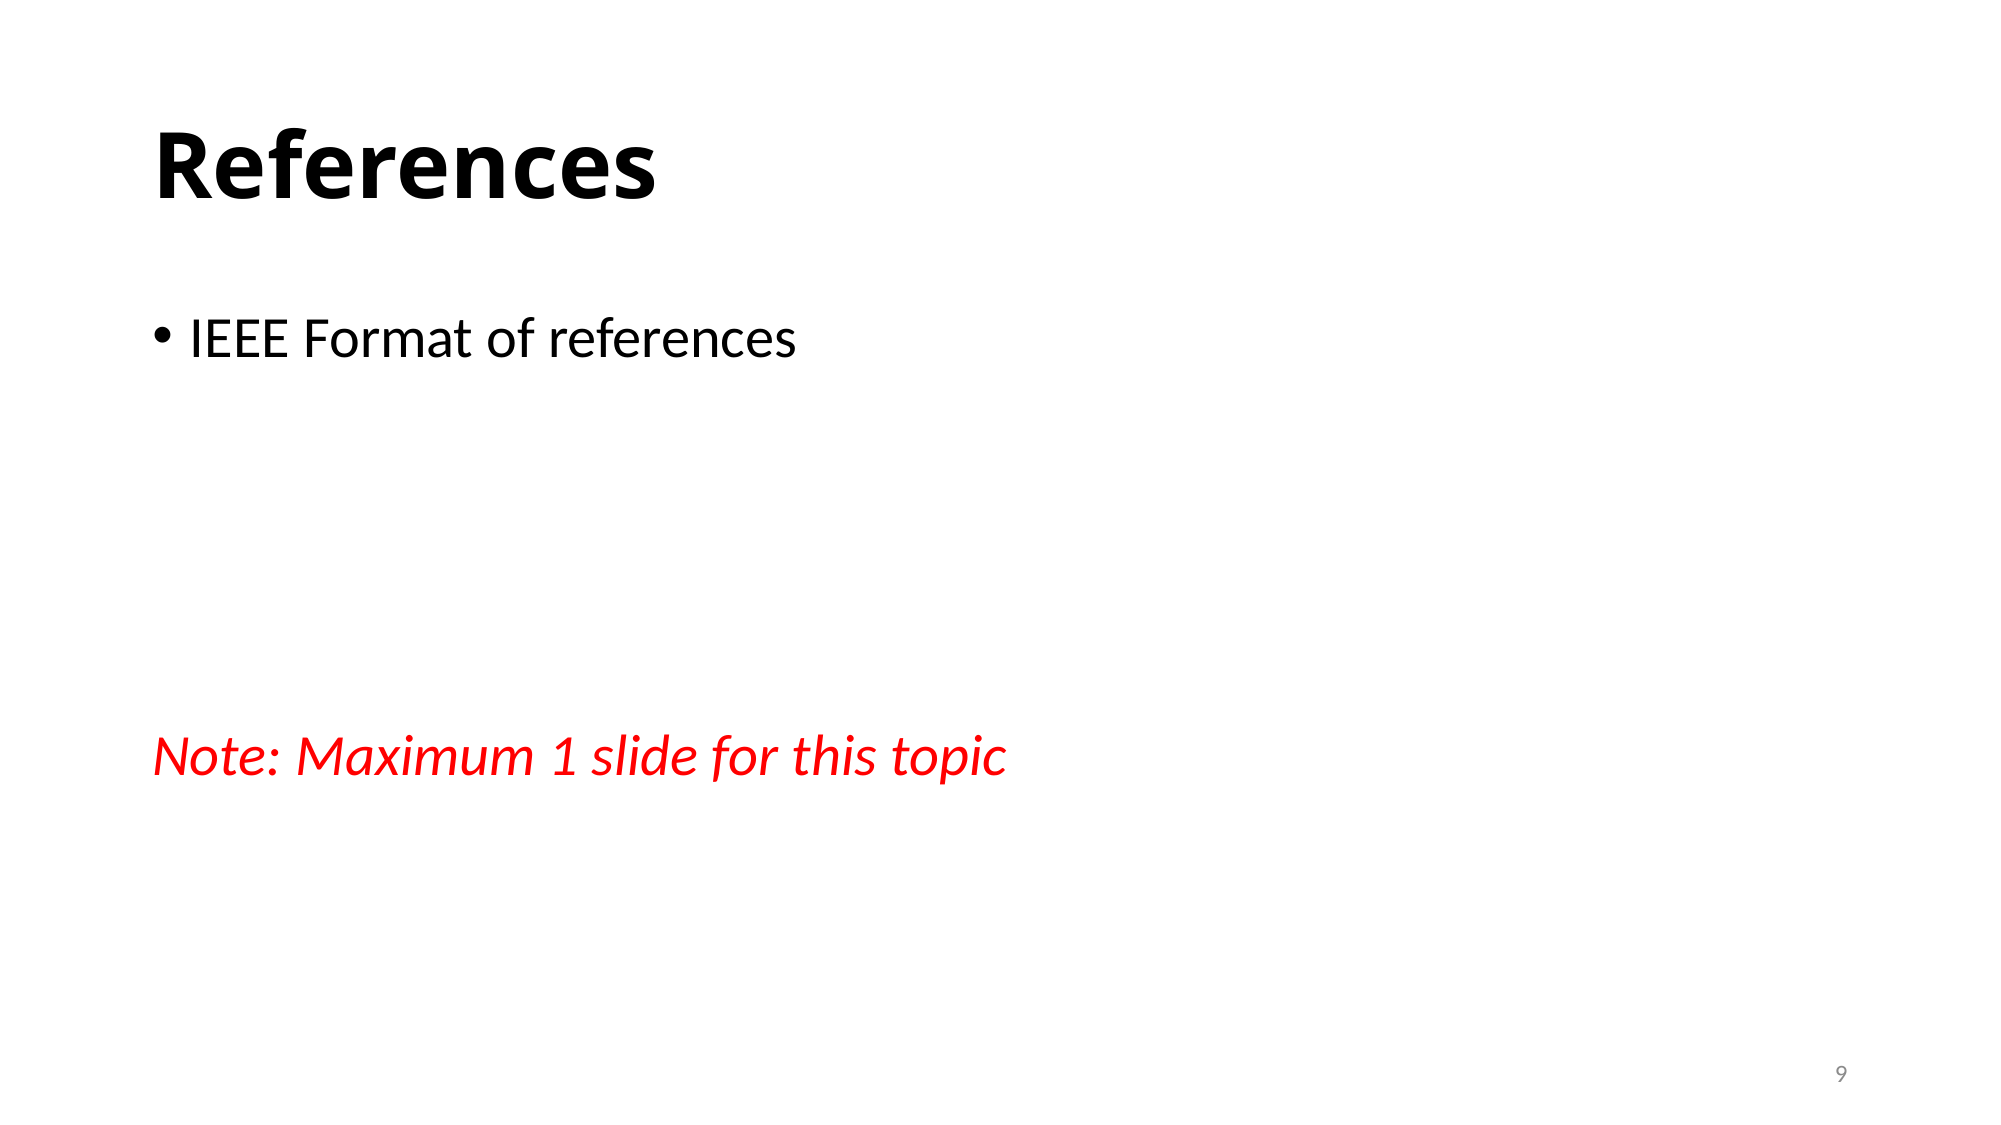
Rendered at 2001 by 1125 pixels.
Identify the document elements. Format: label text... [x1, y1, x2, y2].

slide_number 9 [1412, 1042, 1863, 1103]
title References [137, 59, 1863, 278]
list IEEE Format of references Note: Maximum 1 slide for this topic [137, 299, 1863, 1014]
